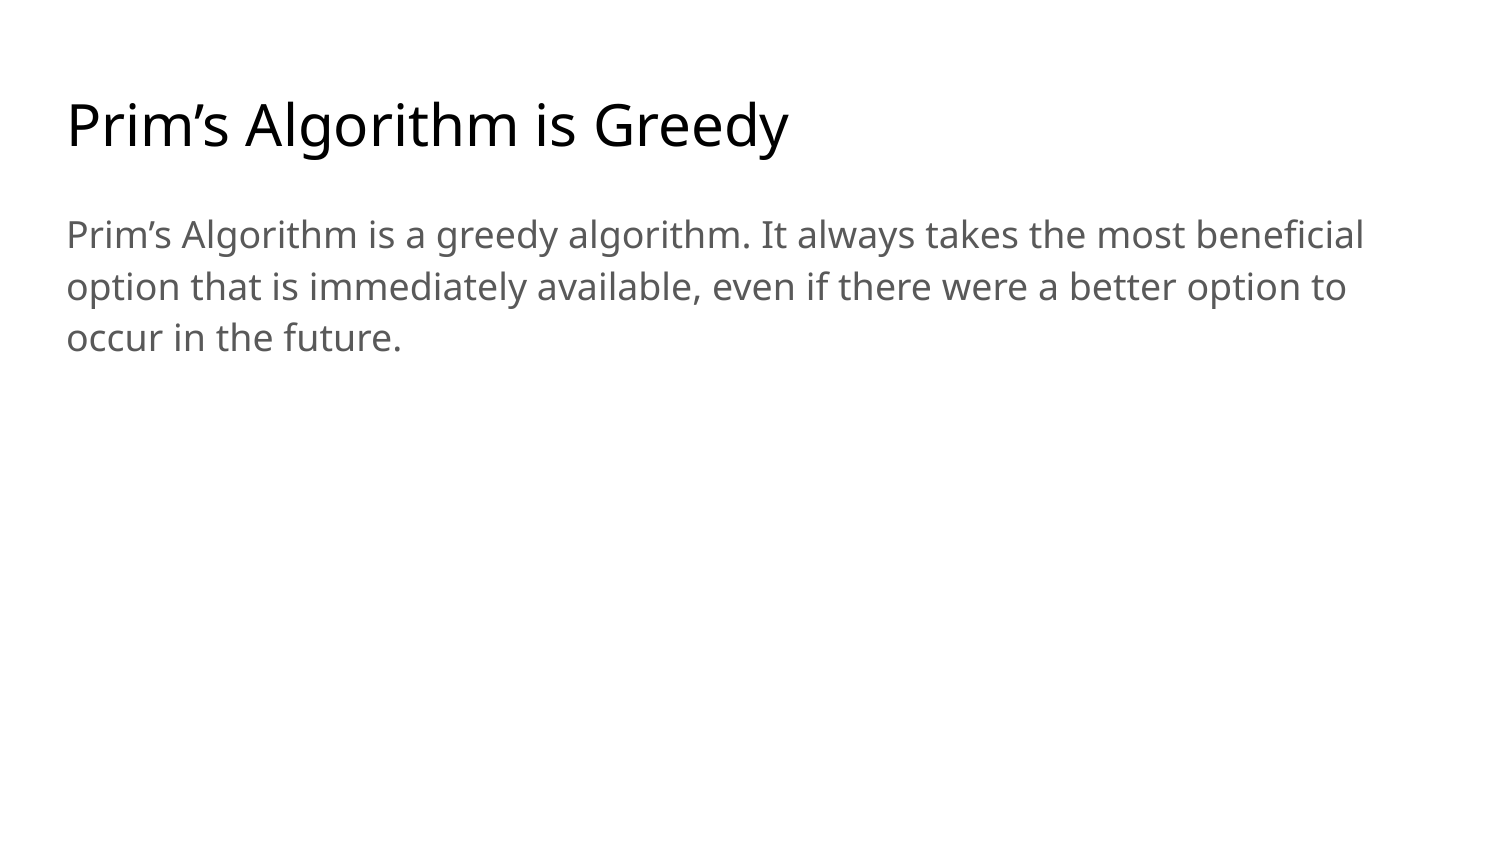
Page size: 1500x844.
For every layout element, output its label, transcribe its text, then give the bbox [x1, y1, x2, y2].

list Prim’s Algorithm is a greedy algorithm. It always takes the most beneficial option that is immediately available, even if there were a better option to occur in the future. [51, 189, 1449, 750]
title Prim’s Algorithm is Greedy [51, 72, 1449, 167]
